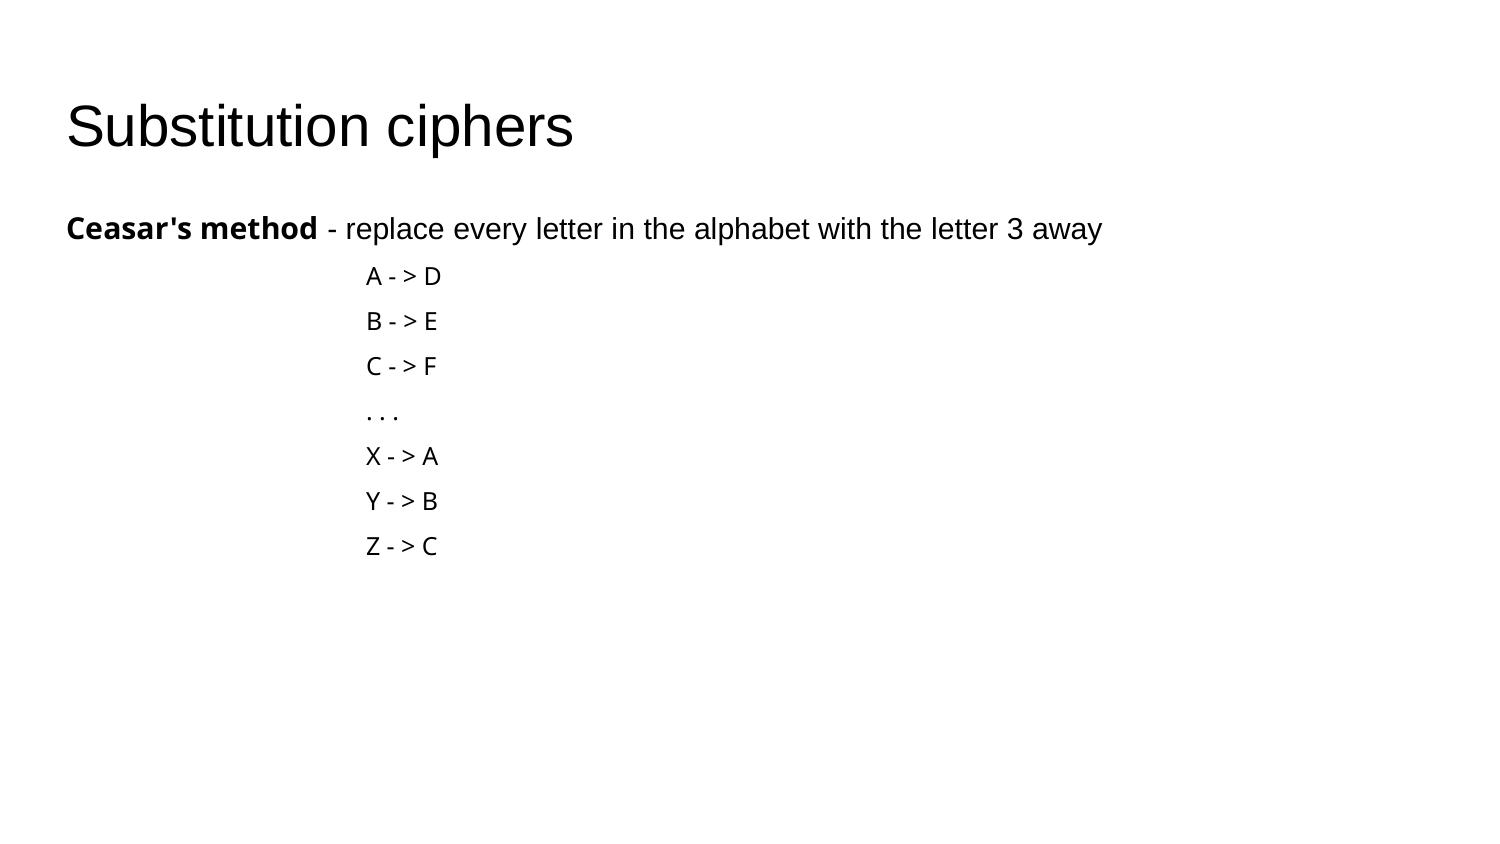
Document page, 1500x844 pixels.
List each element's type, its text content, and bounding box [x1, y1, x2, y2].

list Ceasar's method - replace every letter in the alphabet with the letter 3 away A - > D B - > E C - > F . . . X - > A Y - > B Z - > C [51, 189, 1449, 750]
title Substitution ciphers [51, 72, 1449, 167]
